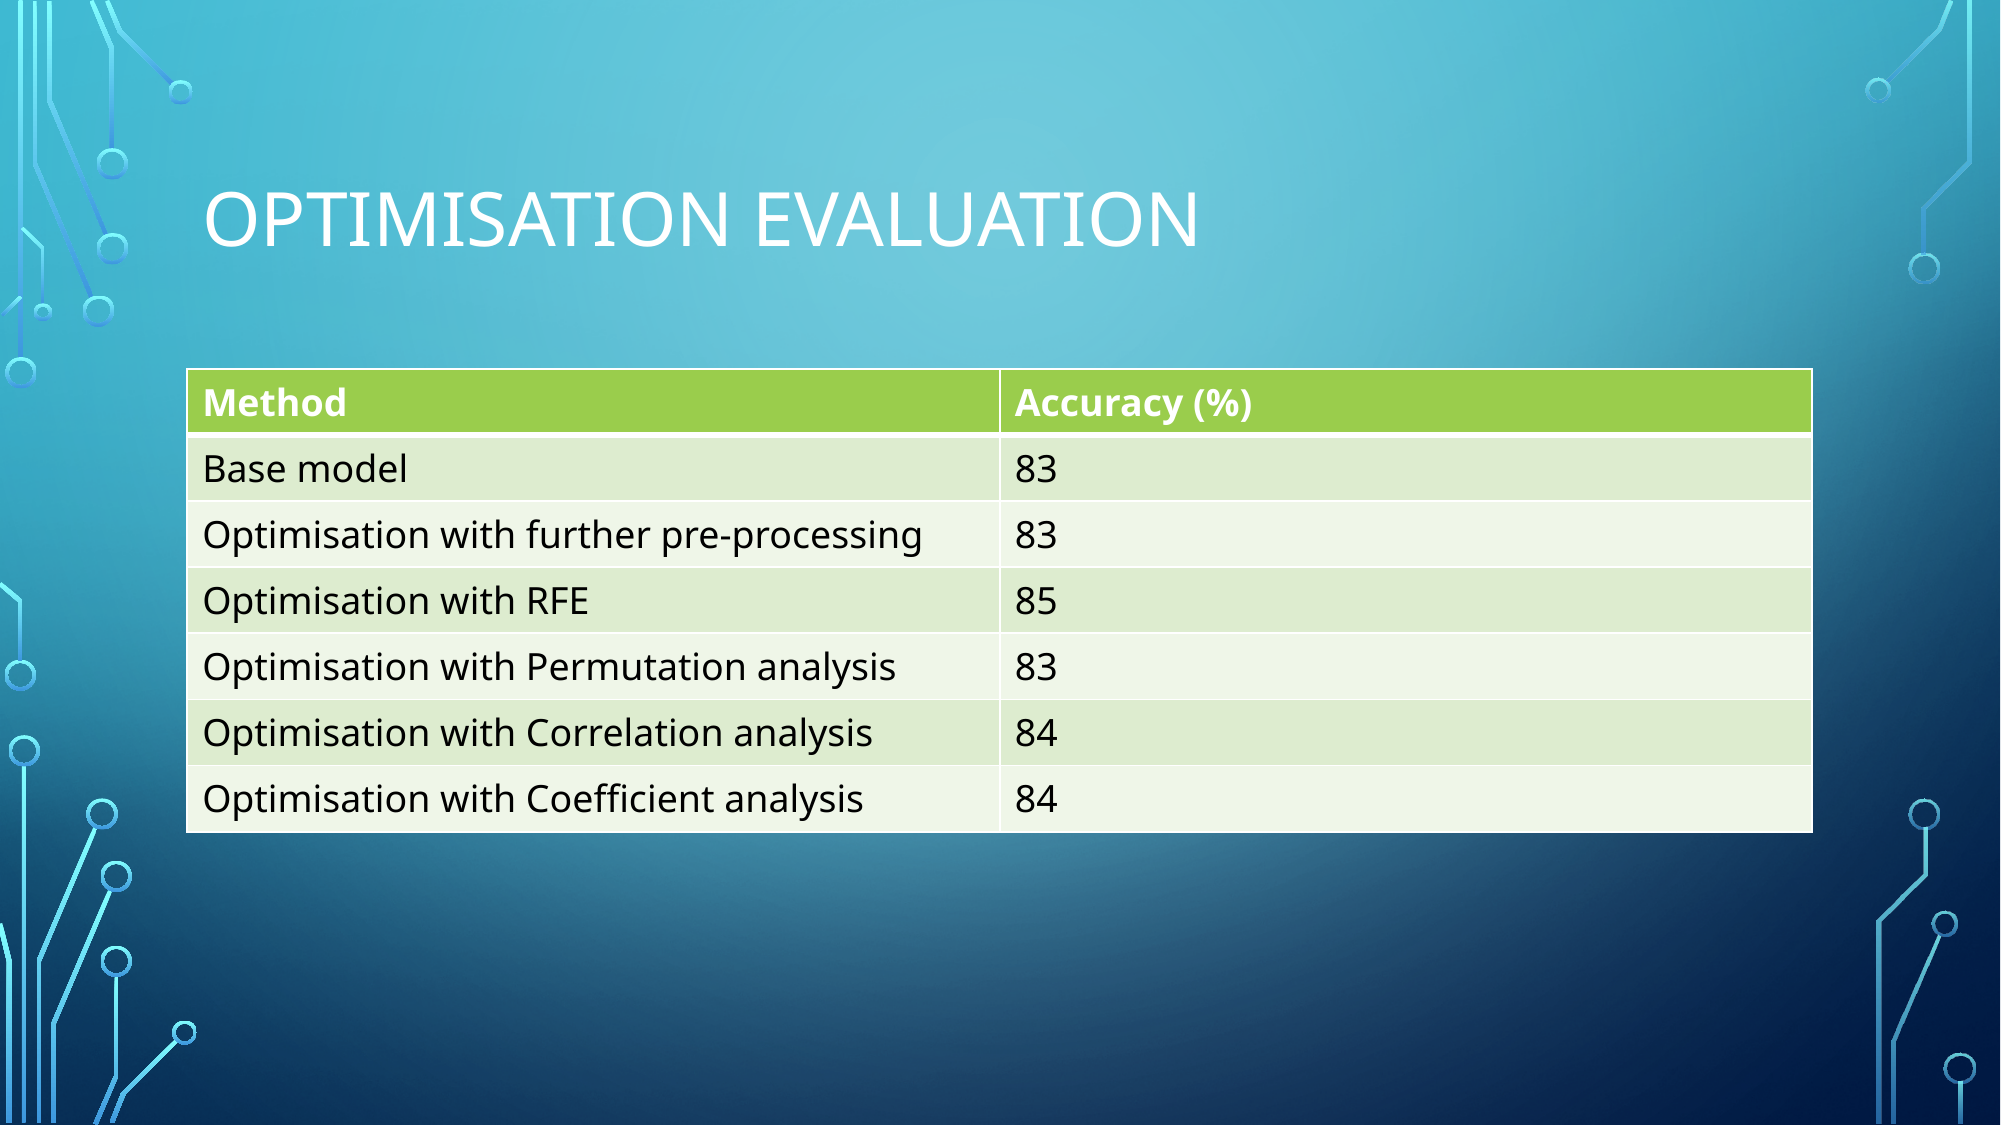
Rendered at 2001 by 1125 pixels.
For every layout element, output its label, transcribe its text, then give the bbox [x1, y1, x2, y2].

title Optimisation Evaluation [187, 101, 1813, 344]
table_cell 83 [1001, 634, 1811, 699]
table_cell Base model [188, 438, 999, 500]
table_header Method [188, 370, 999, 432]
table_cell 84 [1001, 700, 1811, 765]
table_cell Optimisation with Permutation analysis [188, 634, 999, 699]
table_cell 84 [1001, 766, 1811, 831]
table_cell Optimisation with further pre-processing [188, 502, 999, 566]
table_cell 83 [1001, 502, 1811, 566]
table_cell 85 [1001, 568, 1811, 632]
table_cell 83 [1001, 438, 1811, 500]
table_cell Optimisation with Coefficient analysis [188, 766, 999, 831]
table_cell Optimisation with Correlation analysis [188, 700, 999, 765]
table_header Accuracy (%) [1001, 370, 1811, 432]
table_cell Optimisation with RFE [188, 568, 999, 632]
